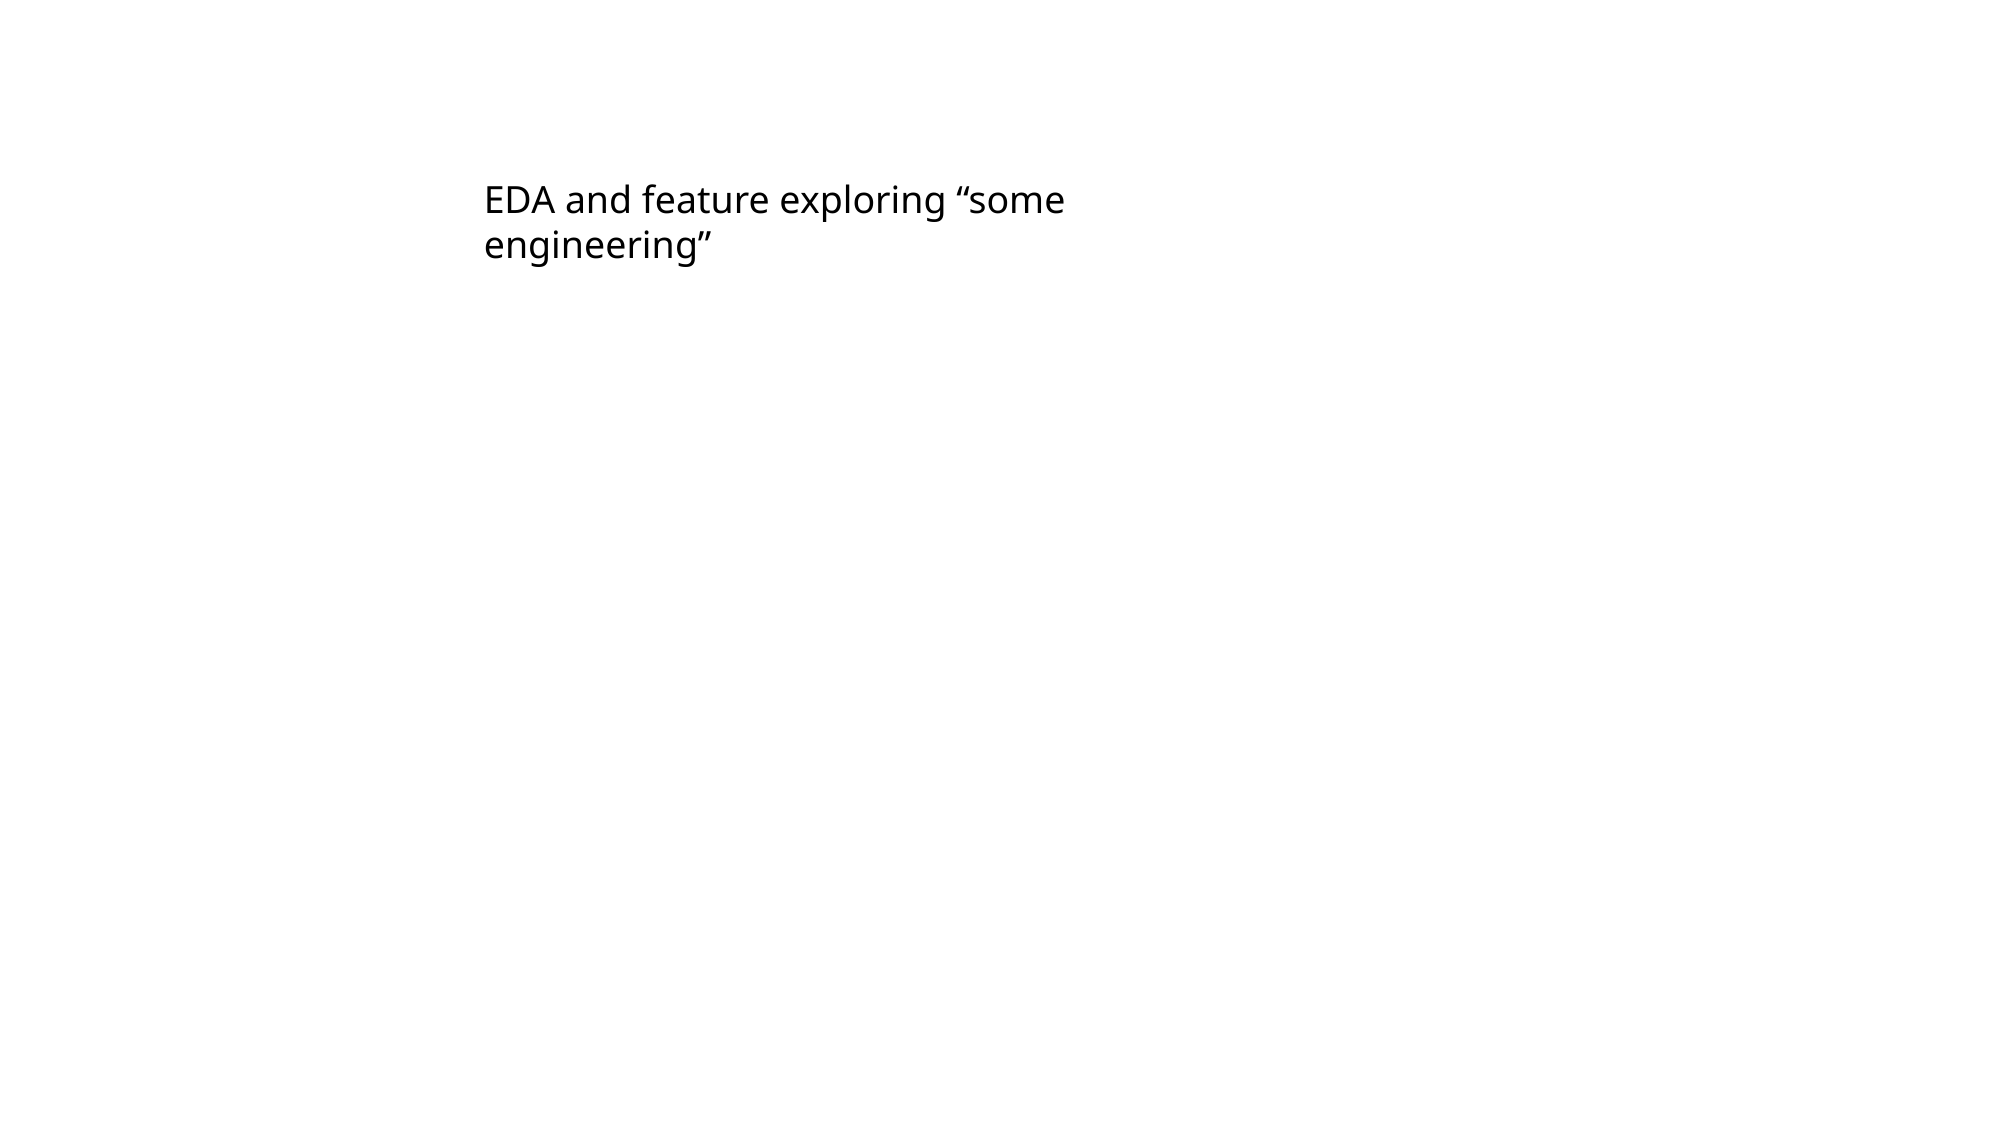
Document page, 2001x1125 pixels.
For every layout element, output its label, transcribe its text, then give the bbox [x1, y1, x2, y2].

text_box EDA and feature exploring “some engineering” [469, 169, 1279, 274]
